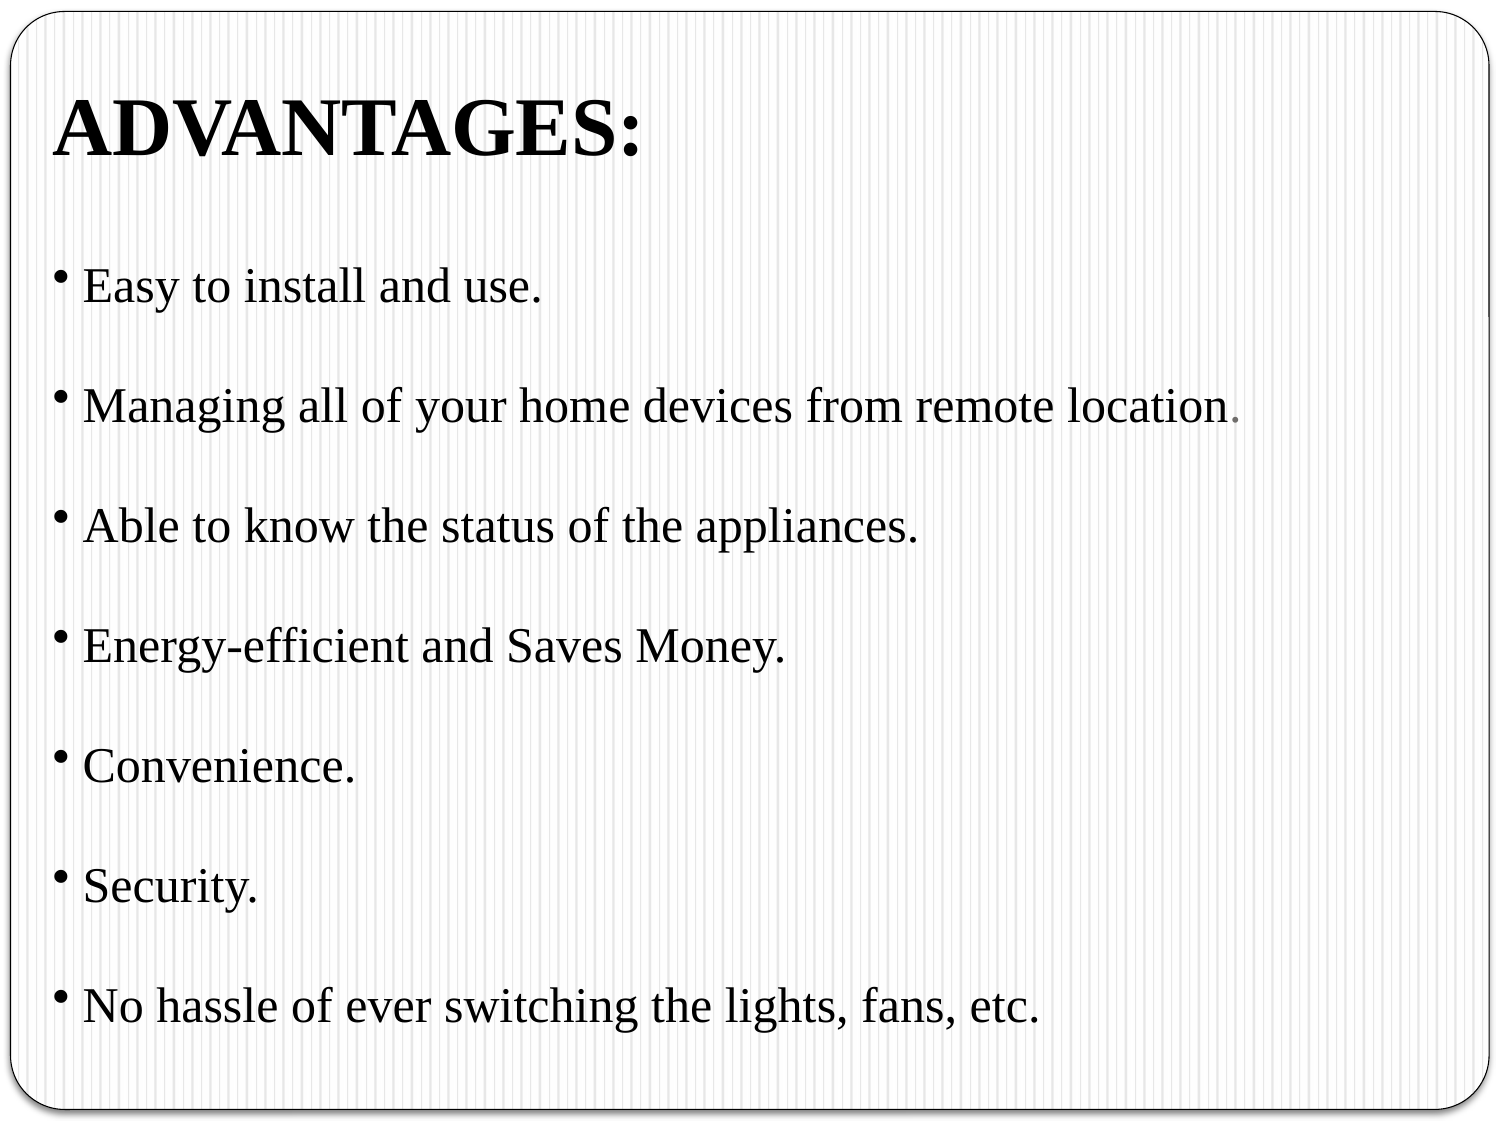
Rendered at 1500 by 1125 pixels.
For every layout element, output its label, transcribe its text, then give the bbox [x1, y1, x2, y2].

text_box ADVANTAGES: Easy to install and use. Managing all of your home devices from remote location. Able to know the status of the appliances. Energy-efficient and Saves Money. Convenience. Security. No hassle of ever switching the lights, fans, etc. [37, 64, 1425, 1040]
